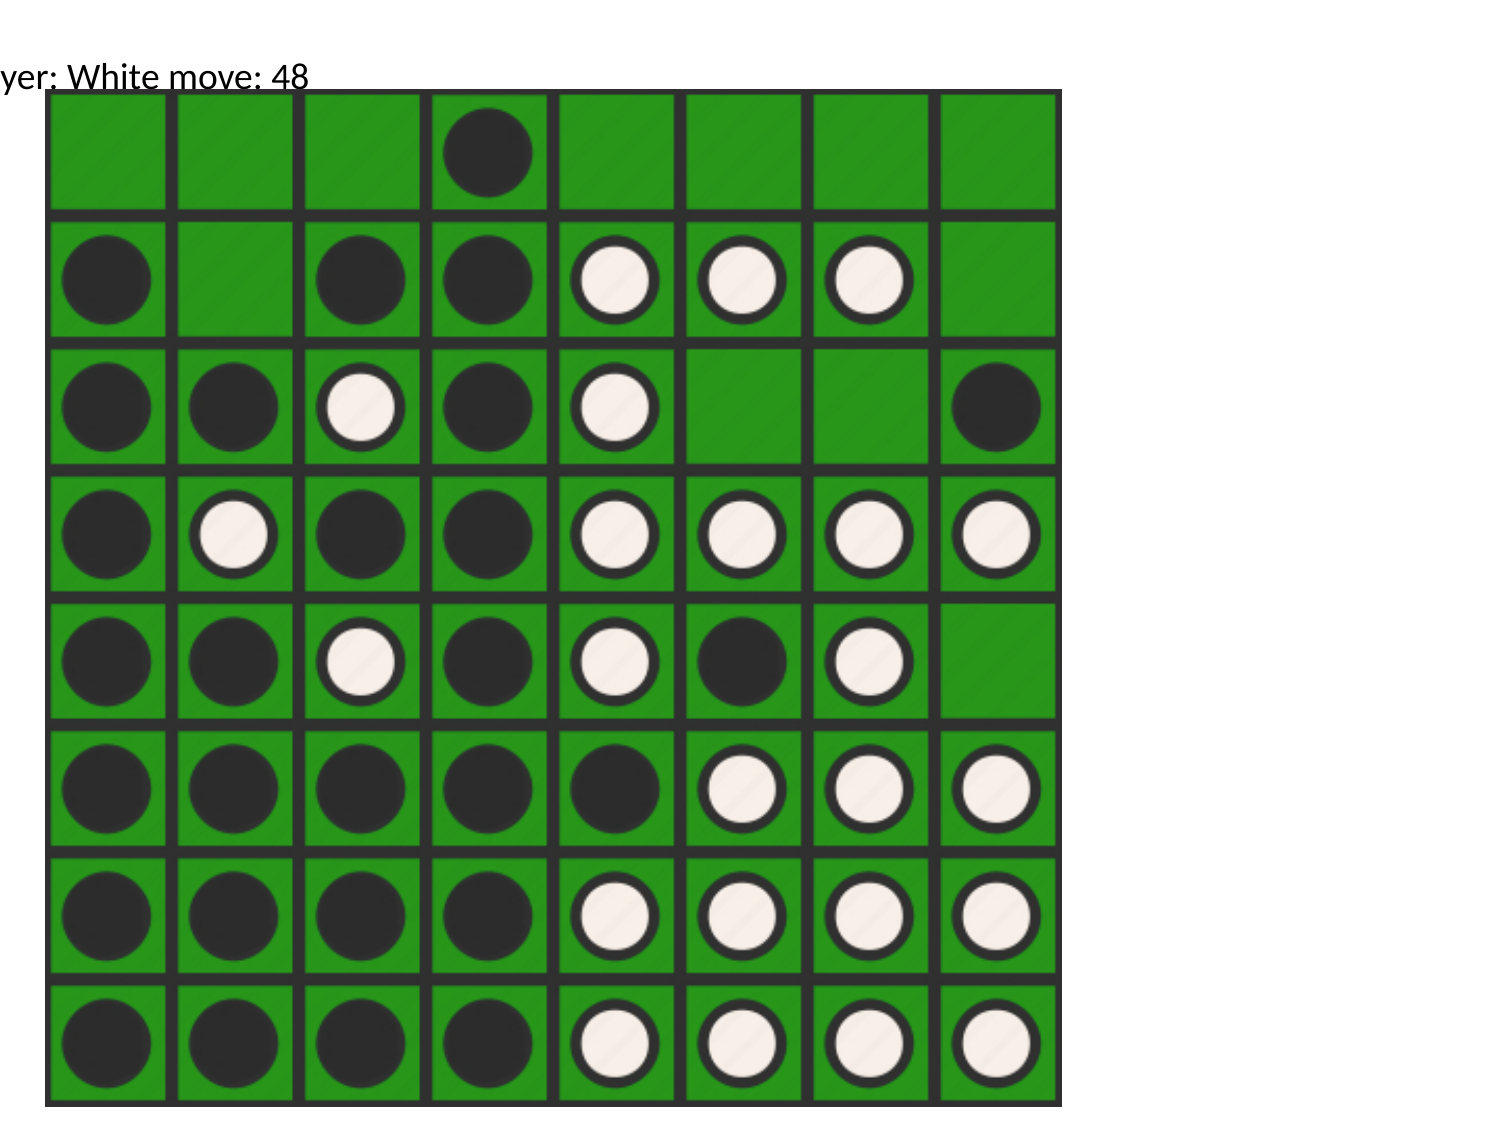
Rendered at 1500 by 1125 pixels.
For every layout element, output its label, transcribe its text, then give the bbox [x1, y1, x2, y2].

text_box turn: 48 player: White move: 48 [0, 44, 325, 105]
picture [44, 89, 1062, 1107]
